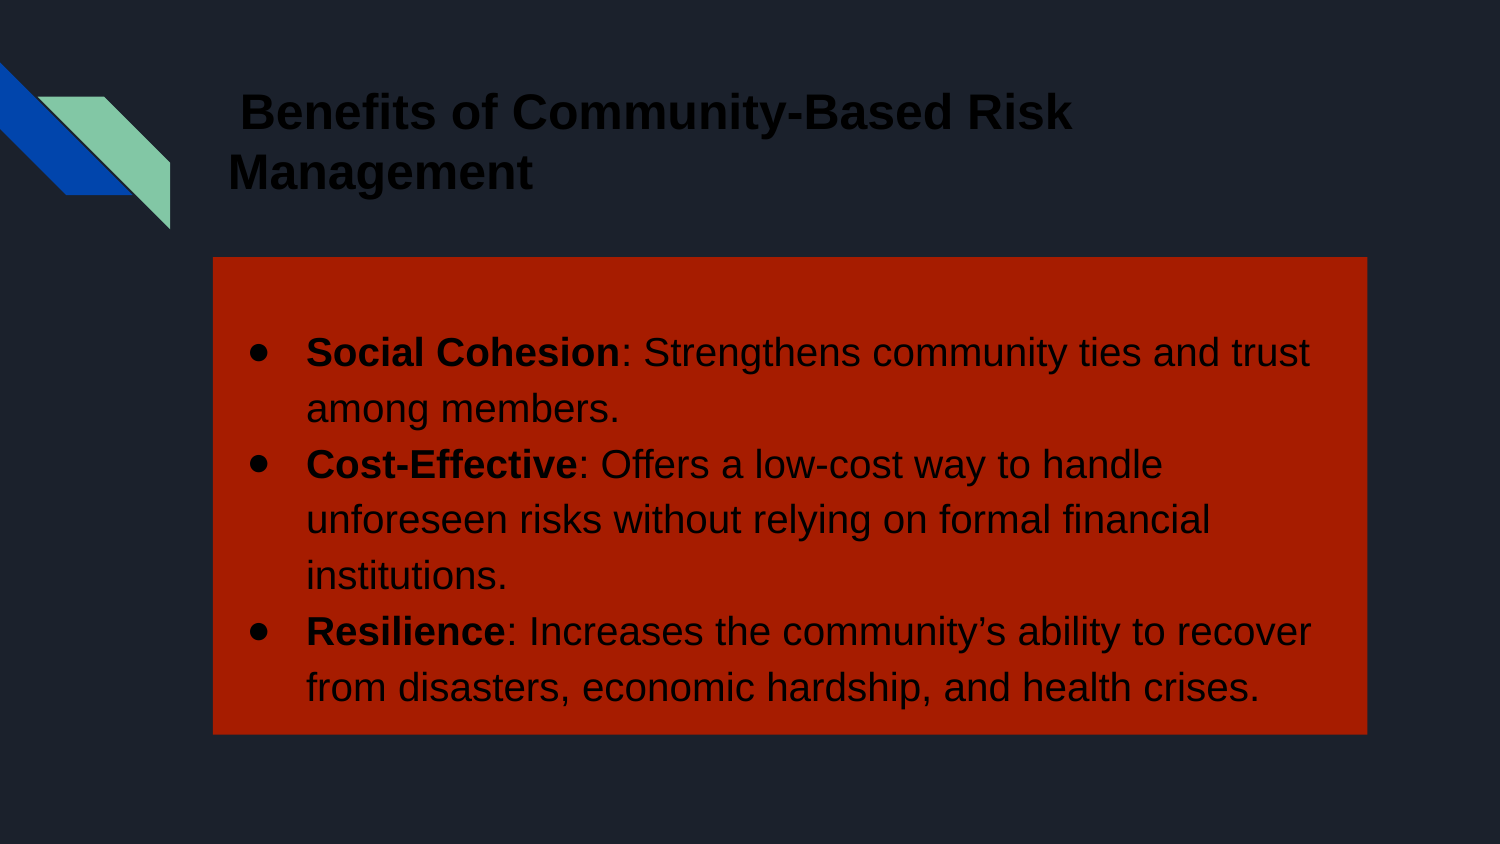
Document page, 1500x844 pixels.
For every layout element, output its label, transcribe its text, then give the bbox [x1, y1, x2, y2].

list Social Cohesion: Strengthens community ties and trust among members. Cost-Effective: Offers a low-cost way to handle unforeseen risks without relying on formal financial institutions. Resilience: Increases the community’s ability to recover from disasters, economic hardship, and health crises. [212, 257, 1368, 735]
title Benefits of Community-Based Risk Management [212, 64, 1368, 215]
